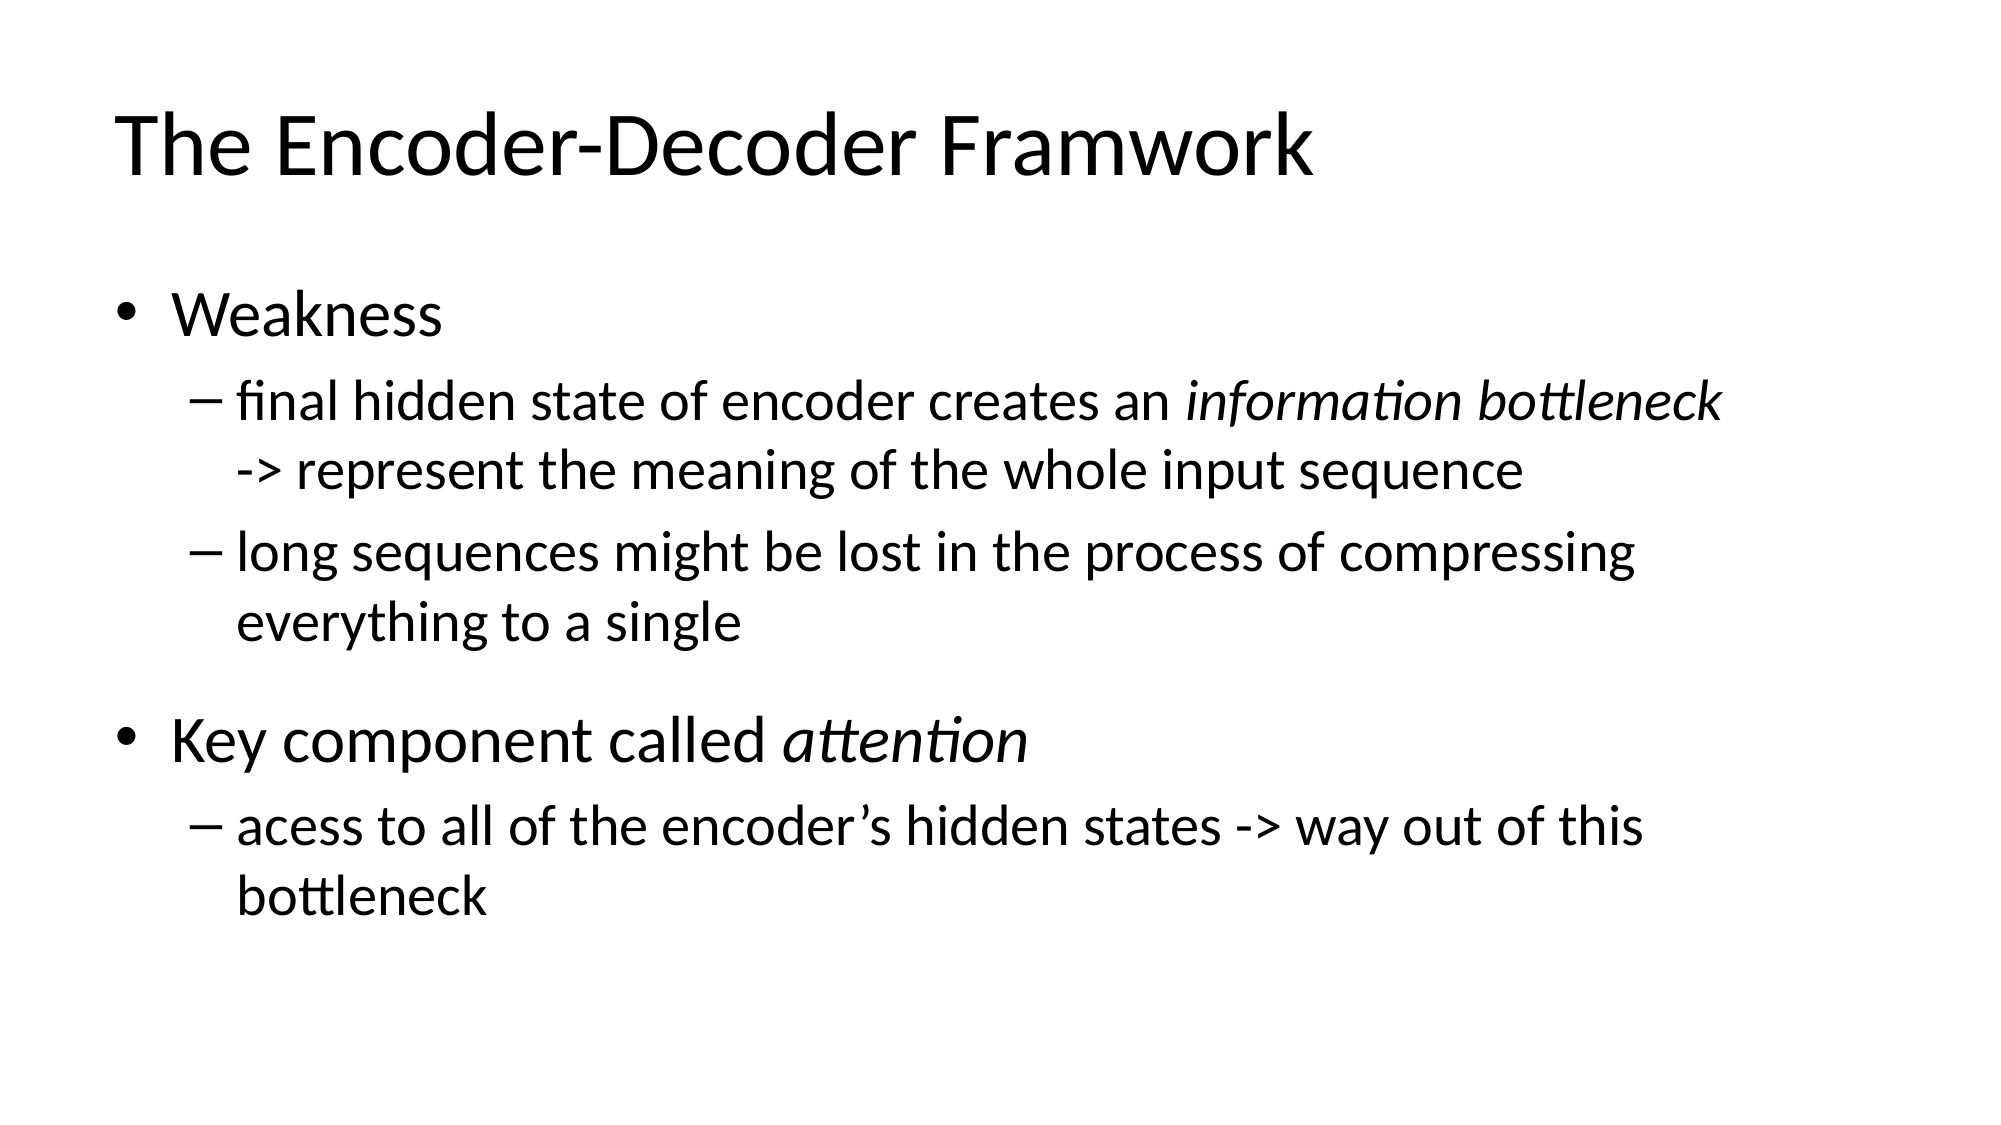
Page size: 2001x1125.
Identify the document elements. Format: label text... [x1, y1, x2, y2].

list Weakness final hidden state of encoder creates an information bottleneck -> represent the meaning of the whole input sequence long sequences might be lost in the process of compressing everything to a single Key component called attention acess to all of the encoder’s hidden states -> way out of this bottleneck [99, 262, 1900, 1005]
title The Encoder-Decoder Framwork [99, 45, 1900, 233]
